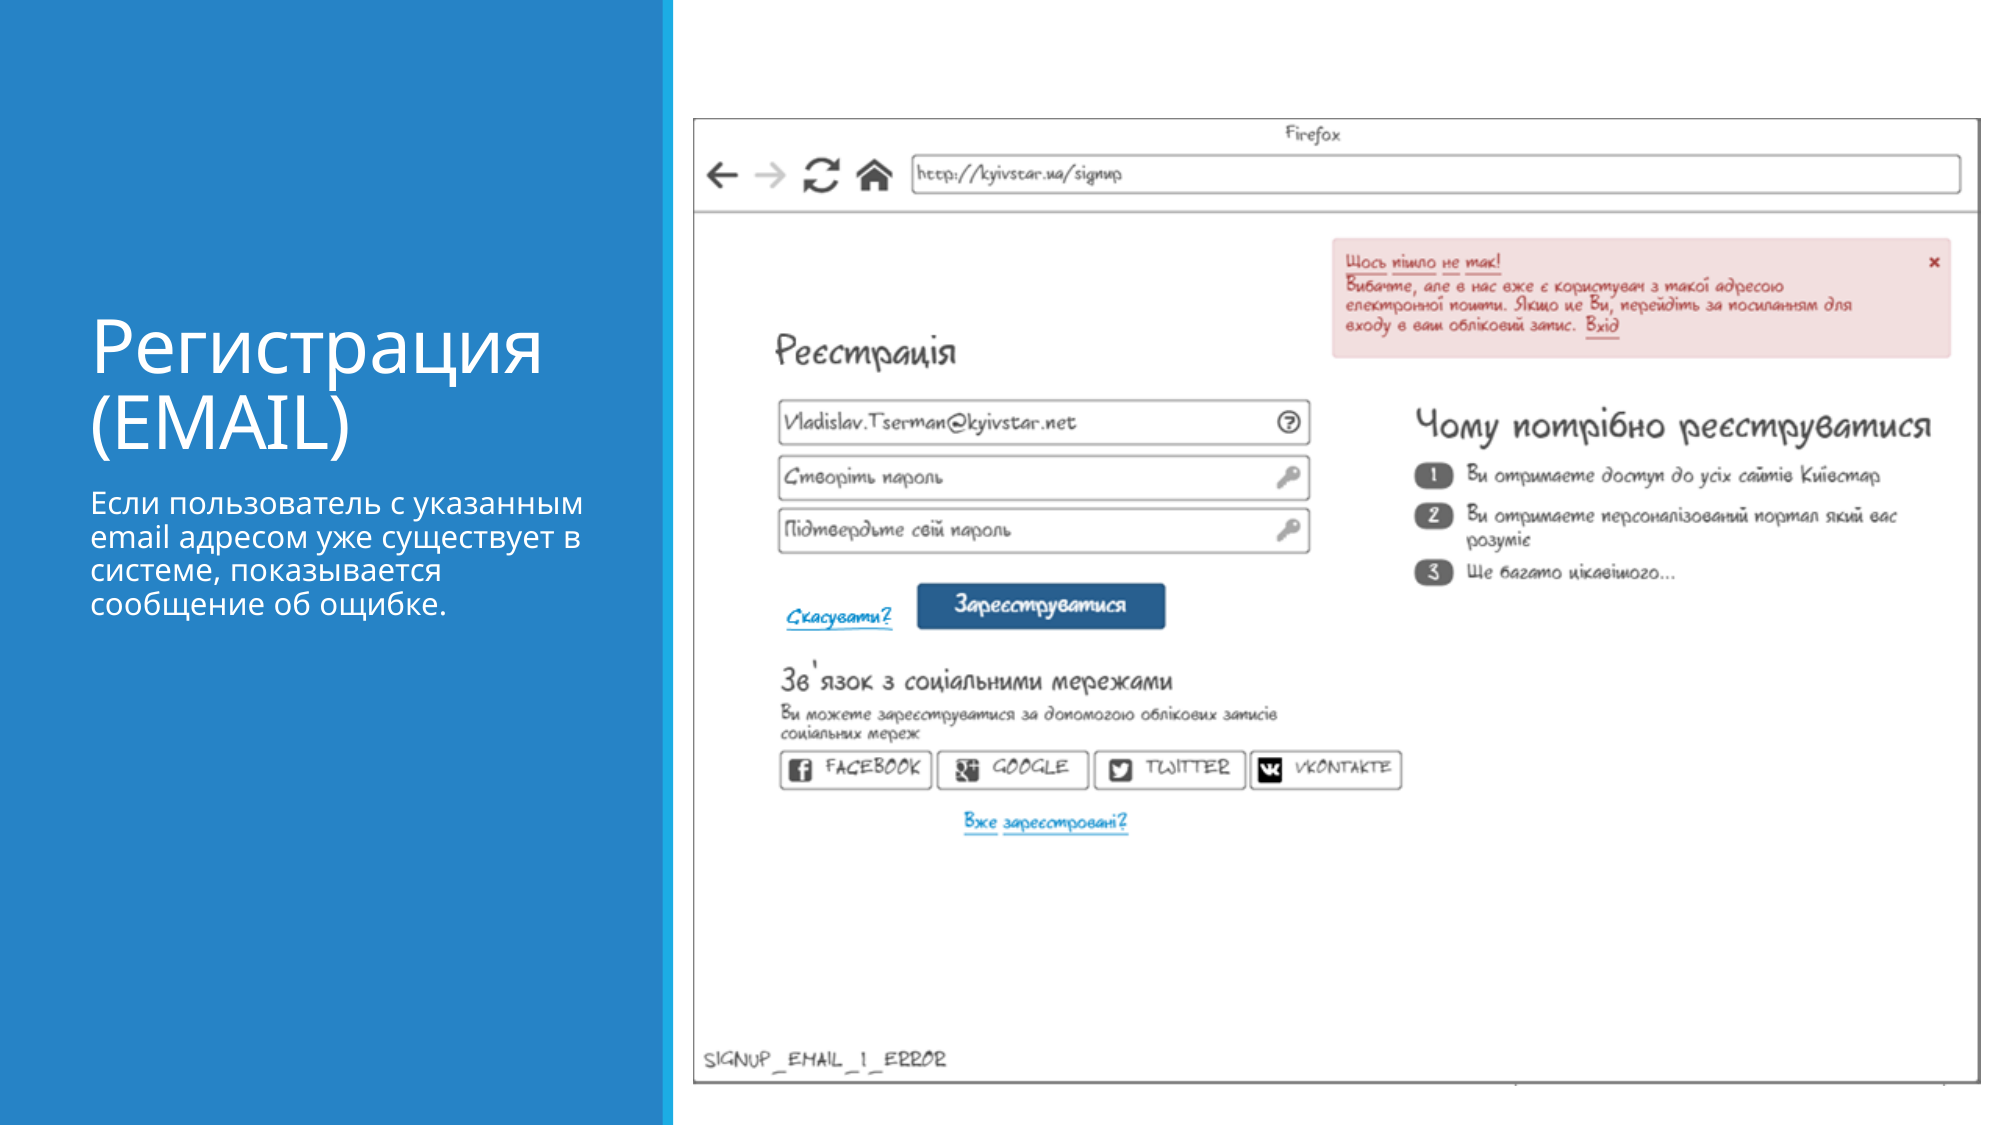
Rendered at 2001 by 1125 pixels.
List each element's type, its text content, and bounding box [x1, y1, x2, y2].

list Если пользователь с указанным email адресом уже существует в системе, показывается сообщение об ощибке. [75, 479, 600, 1035]
picture [692, 117, 1982, 1087]
title Регистрация (EMAIL) [75, 97, 600, 473]
